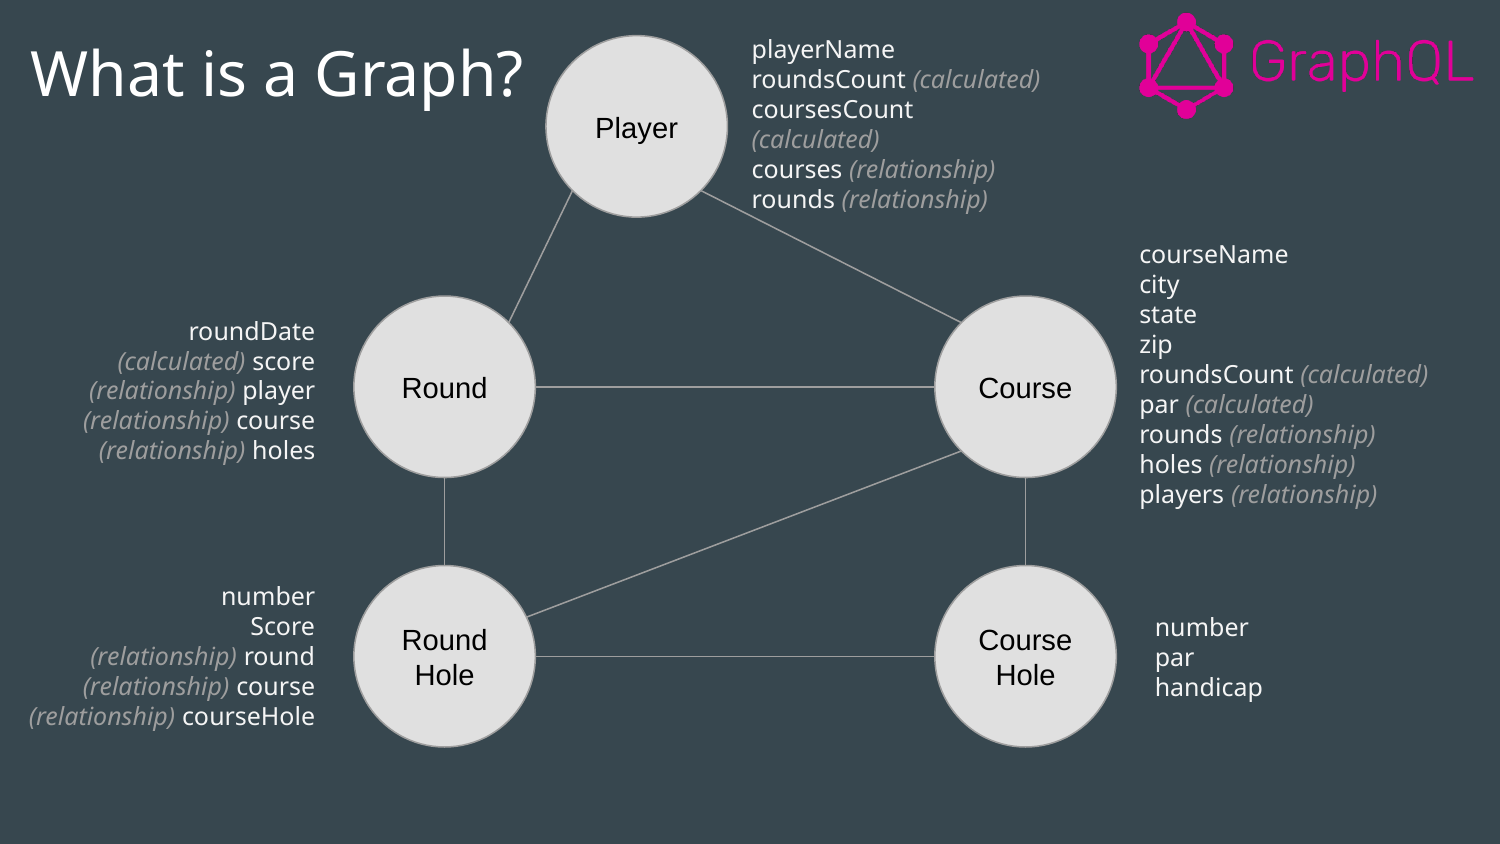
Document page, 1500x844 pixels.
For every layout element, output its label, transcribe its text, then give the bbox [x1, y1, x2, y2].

text_box Course Hole [934, 565, 1117, 747]
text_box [508, 190, 573, 323]
text_box Round Hole [353, 565, 536, 747]
text_box number par handicap [1139, 596, 1358, 716]
text_box number Score (relationship) round (relationship) course (relationship) courseHole [9, 565, 331, 739]
picture [1124, 0, 1488, 157]
text_box Player [545, 35, 728, 218]
text_box roundDate (calculated) score (relationship) player (relationship) course (relationship) holes [39, 300, 331, 474]
text_box courseName city state zip roundsCount (calculated) par (calculated) rounds (relationship) holes (relationship) players (relationship) [1124, 223, 1488, 550]
text_box playerName roundsCount (calculated) coursesCount (calculated) courses (relationship) rounds (relationship) [736, 18, 1058, 201]
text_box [526, 450, 962, 618]
title What is a Graph? [15, 18, 712, 113]
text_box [700, 190, 962, 323]
text_box Round [353, 296, 536, 478]
text_box Course [934, 296, 1117, 478]
